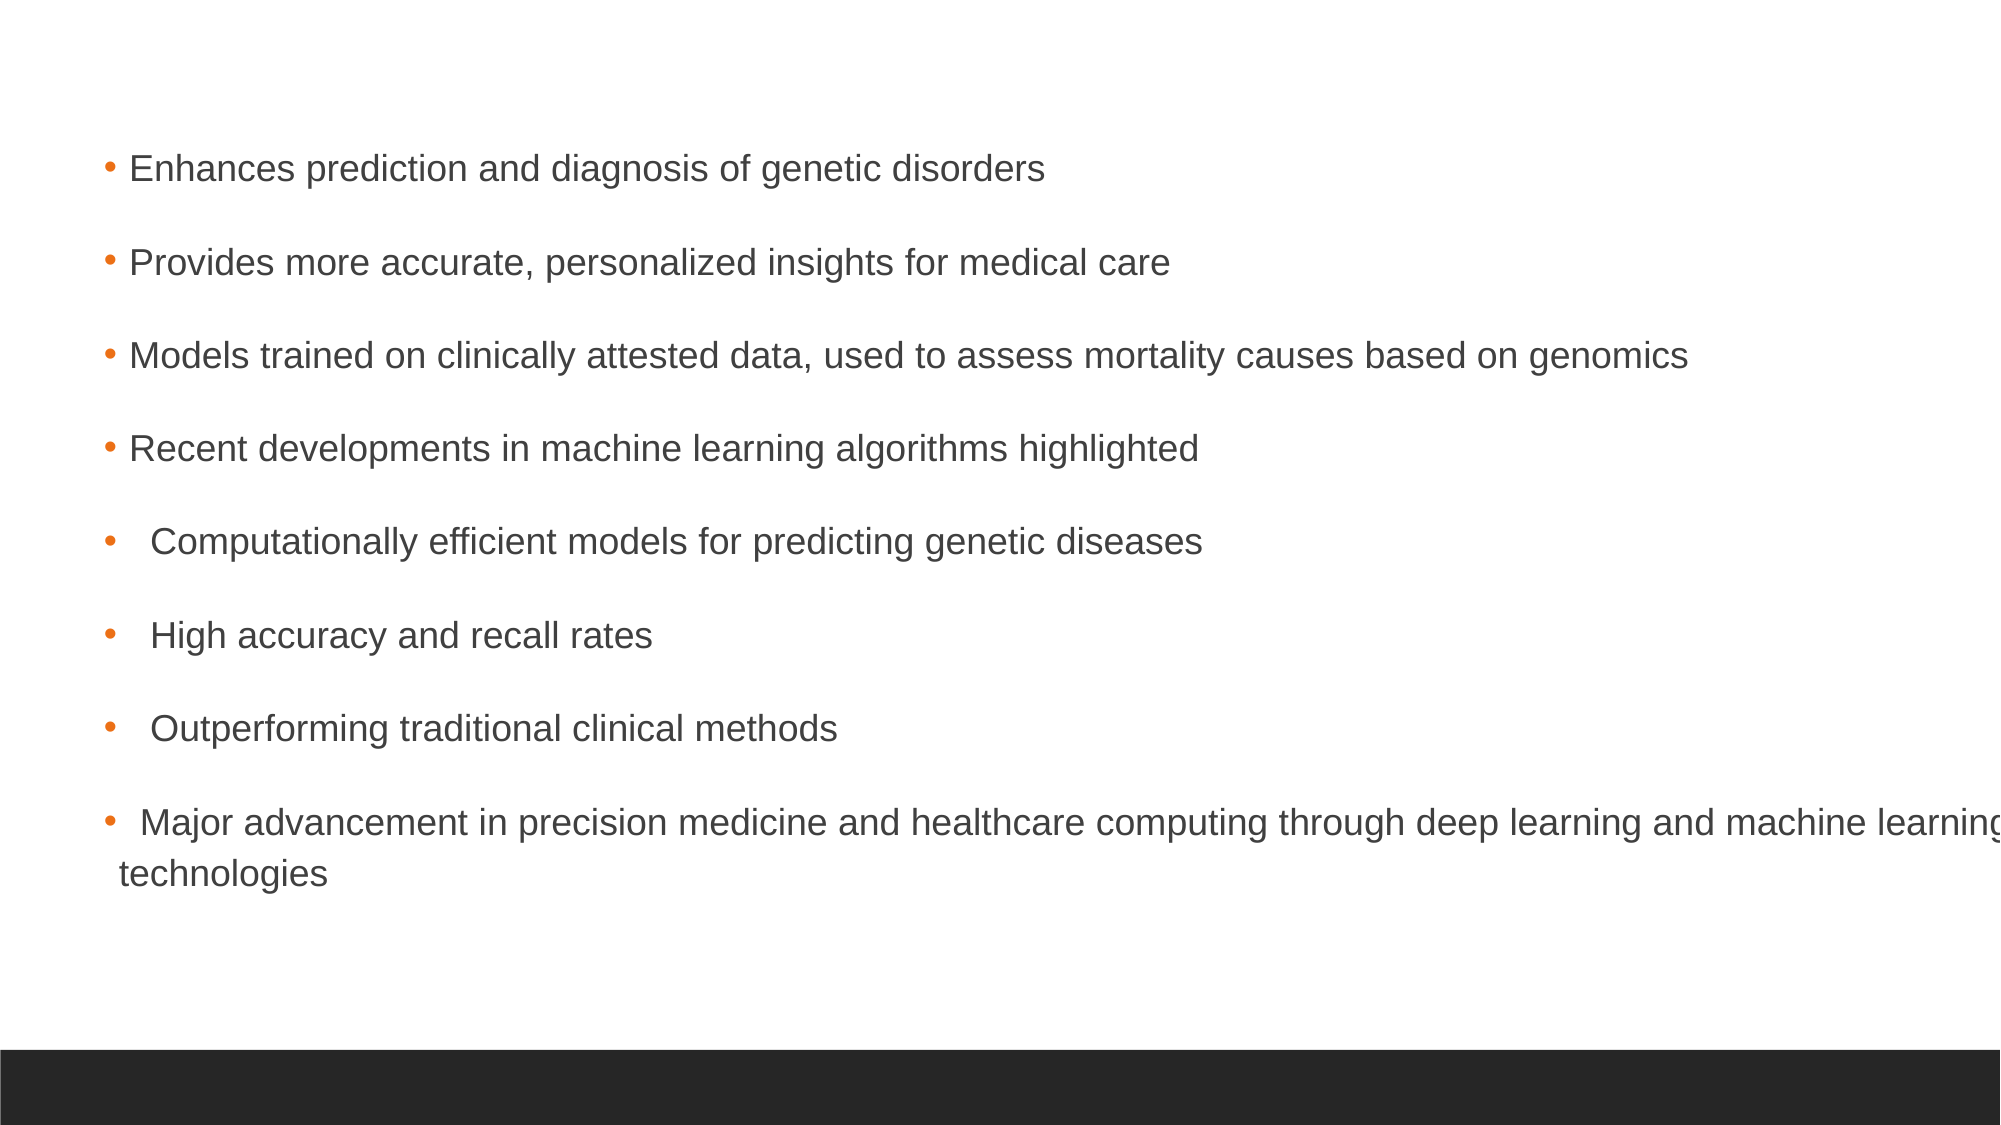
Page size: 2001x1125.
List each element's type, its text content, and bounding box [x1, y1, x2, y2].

text_box Enhances prediction and diagnosis of genetic disorders Provides more accurate, personalized insights for medical care Models trained on clinically attested data, used to assess mortality causes based on genomics Recent developments in machine learning algorithms highlighted Computationally efficient models for predicting genetic diseases High accuracy and recall rates Outperforming traditional clinical methods Major advancement in precision medicine and healthcare computing through deep learning and machine learning technologies [88, 129, 2000, 996]
